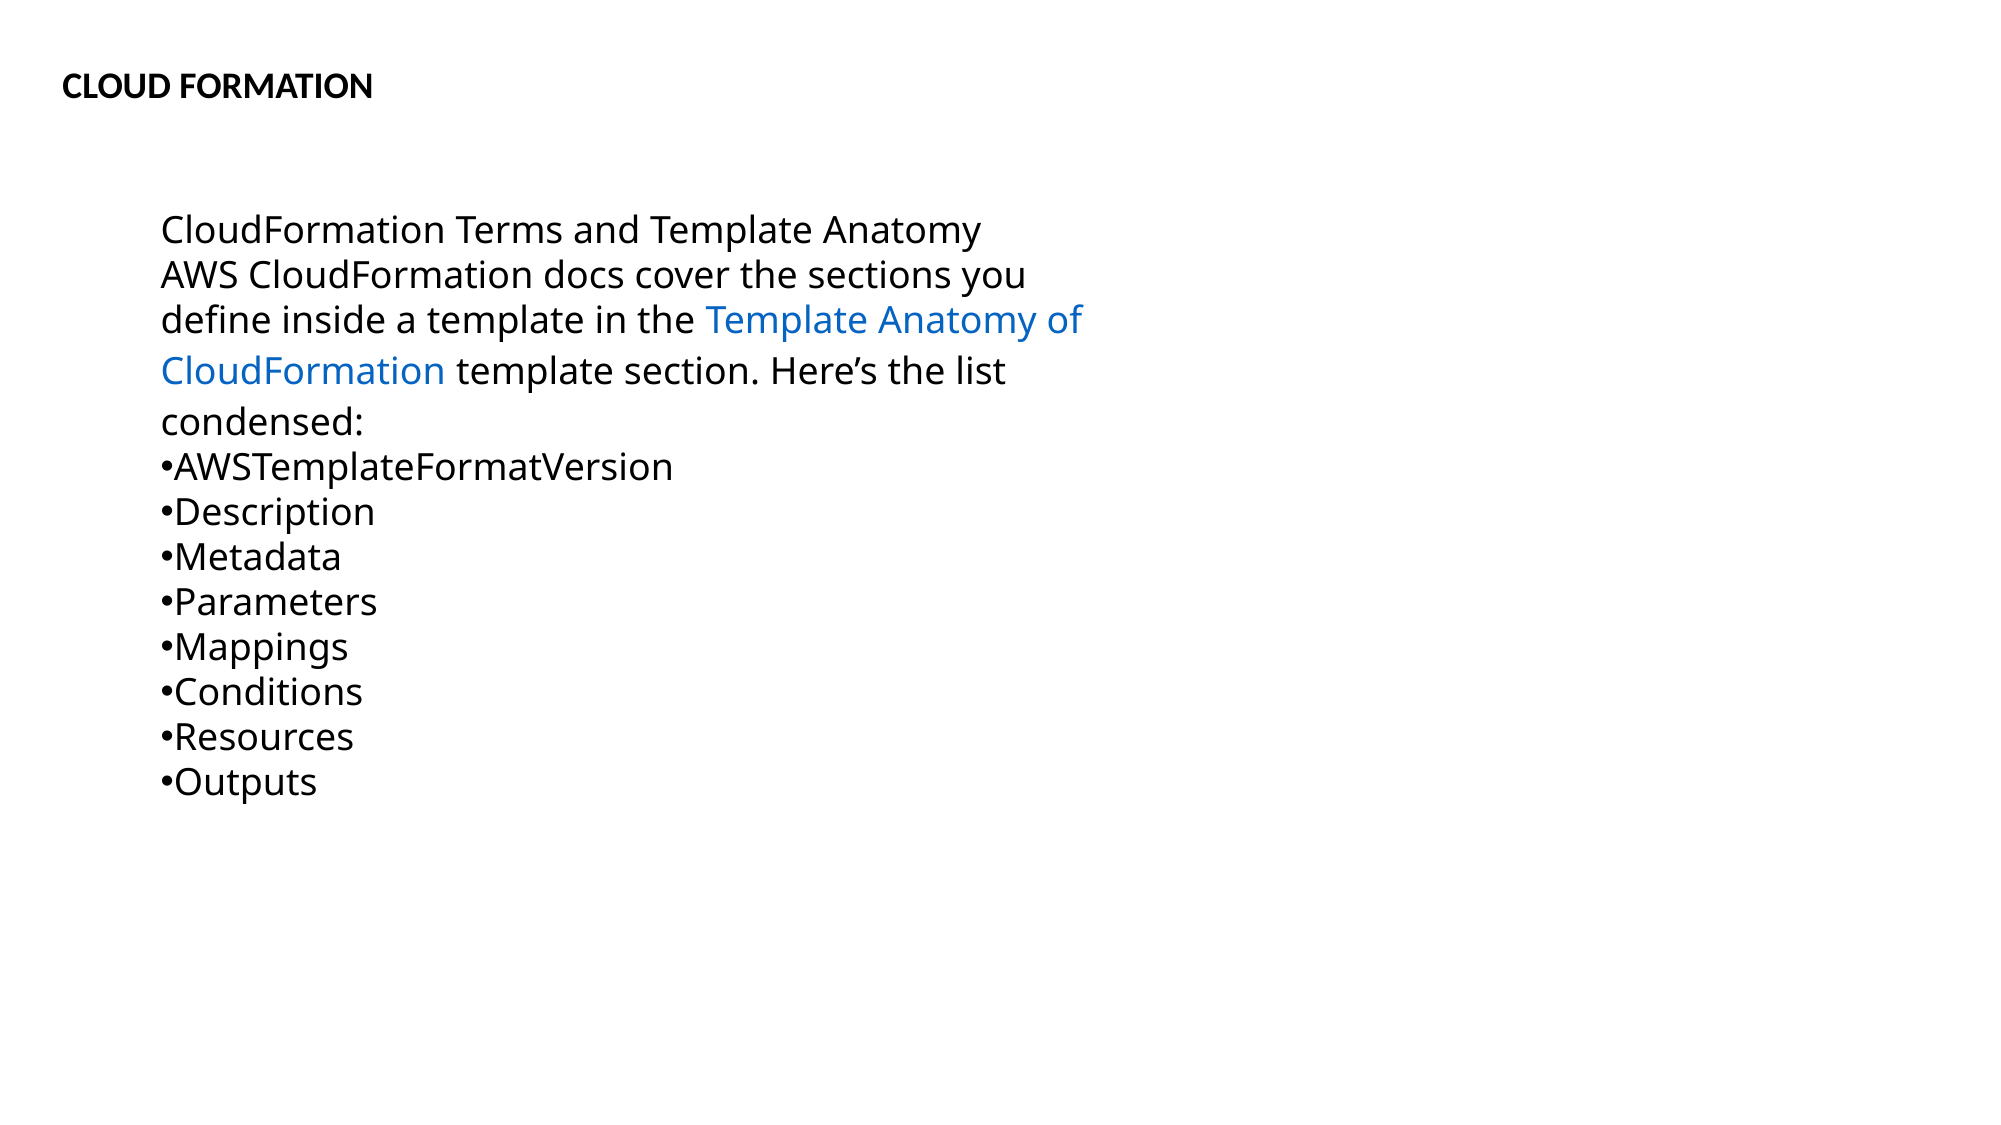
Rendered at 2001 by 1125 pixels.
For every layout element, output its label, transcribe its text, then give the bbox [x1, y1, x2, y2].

text_box CloudFormation Terms and Template Anatomy AWS CloudFormation docs cover the sections you define inside a template in the Template Anatomy of CloudFormation template section. Here’s the list condensed: AWSTemplateFormatVersion Description Metadata Parameters Mappings Conditions Resources Outputs [145, 198, 1146, 811]
text_box CLOUD FORMATION [47, 53, 389, 114]
